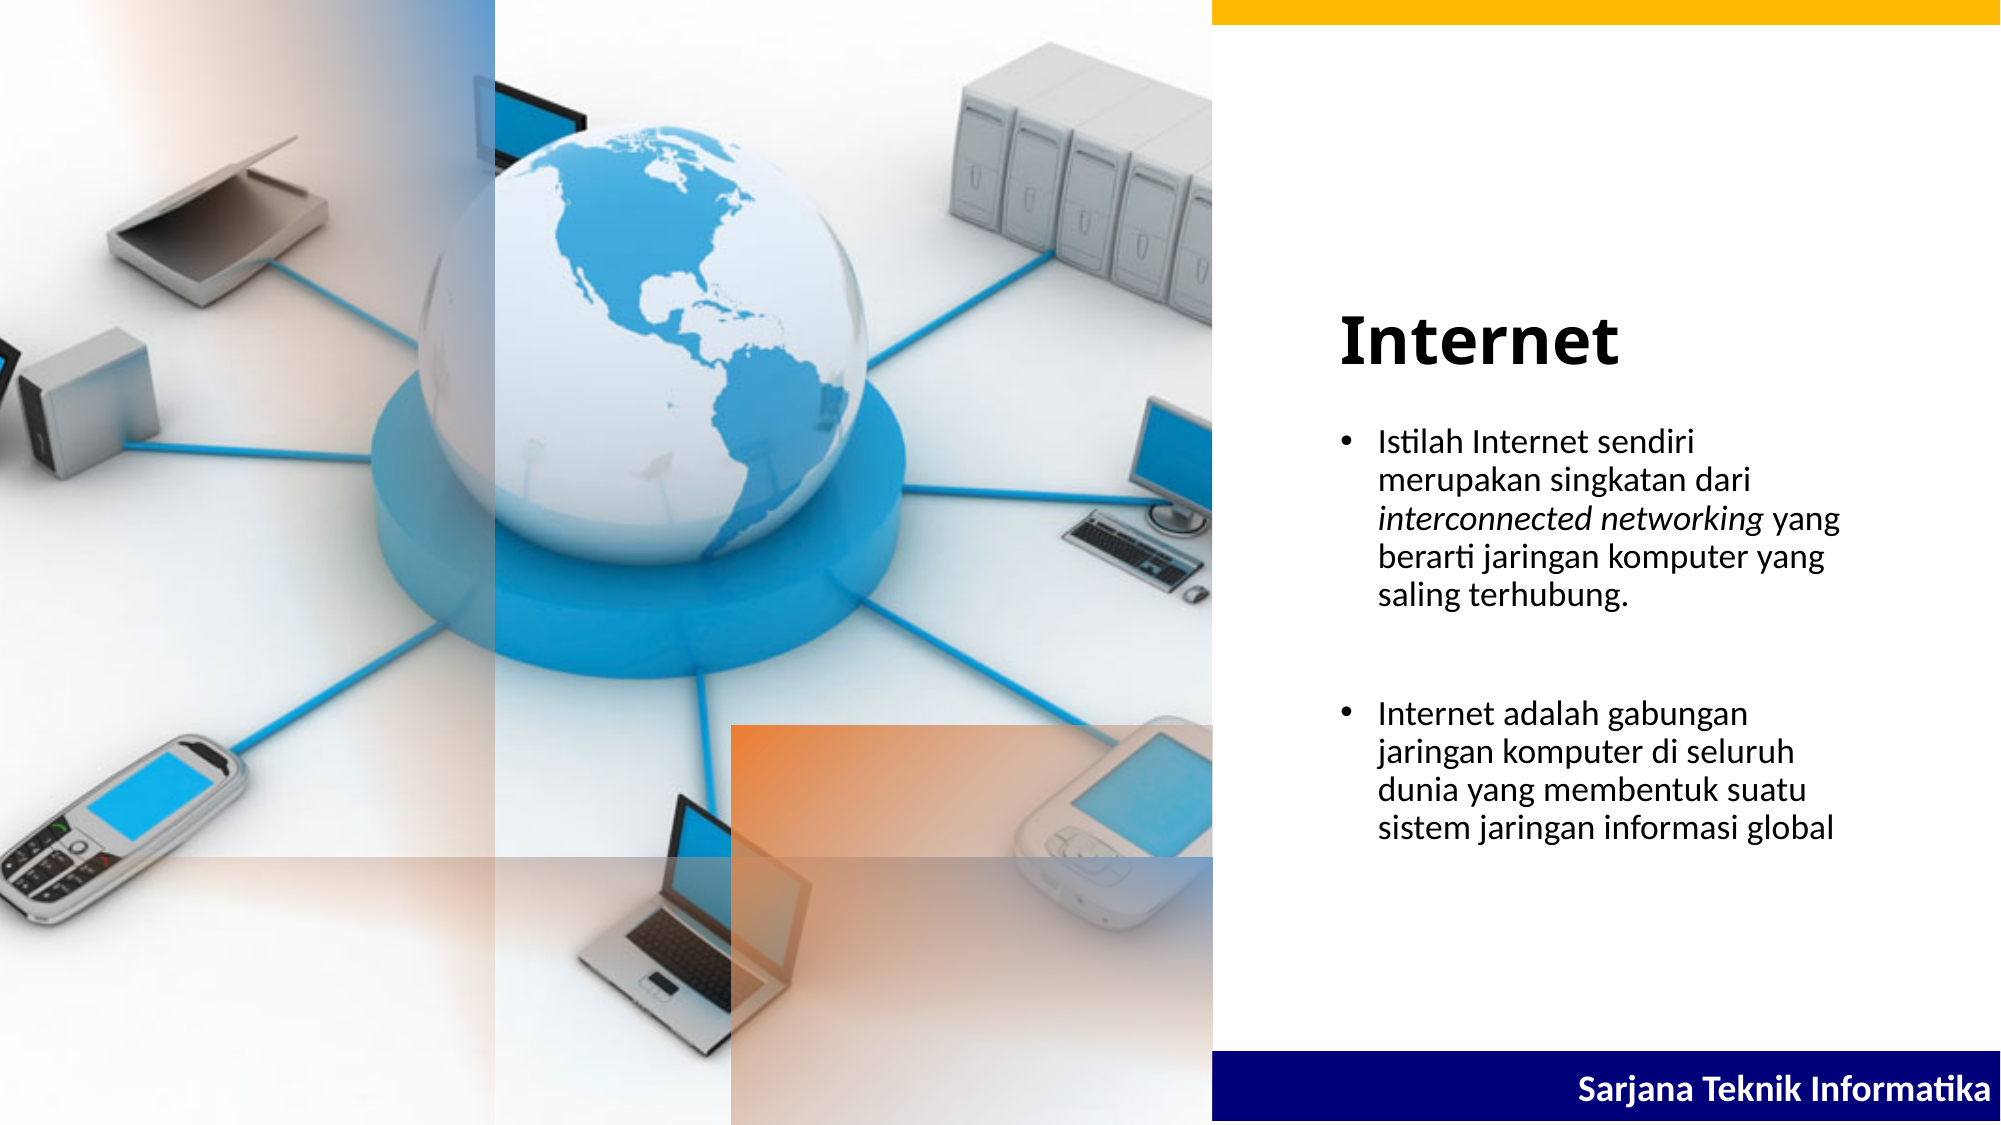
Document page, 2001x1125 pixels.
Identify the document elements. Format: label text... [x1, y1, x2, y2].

list Istilah Internet sendiri merupakan singkatan dari interconnected networking yang berarti jaringan komputer yang saling terhubung. Internet adalah gabungan jaringan komputer di seluruh dunia yang membentuk suatu sistem jaringan informasi global [1325, 415, 1879, 982]
picture [0, 0, 1213, 1125]
title Internet [1325, 121, 1879, 387]
